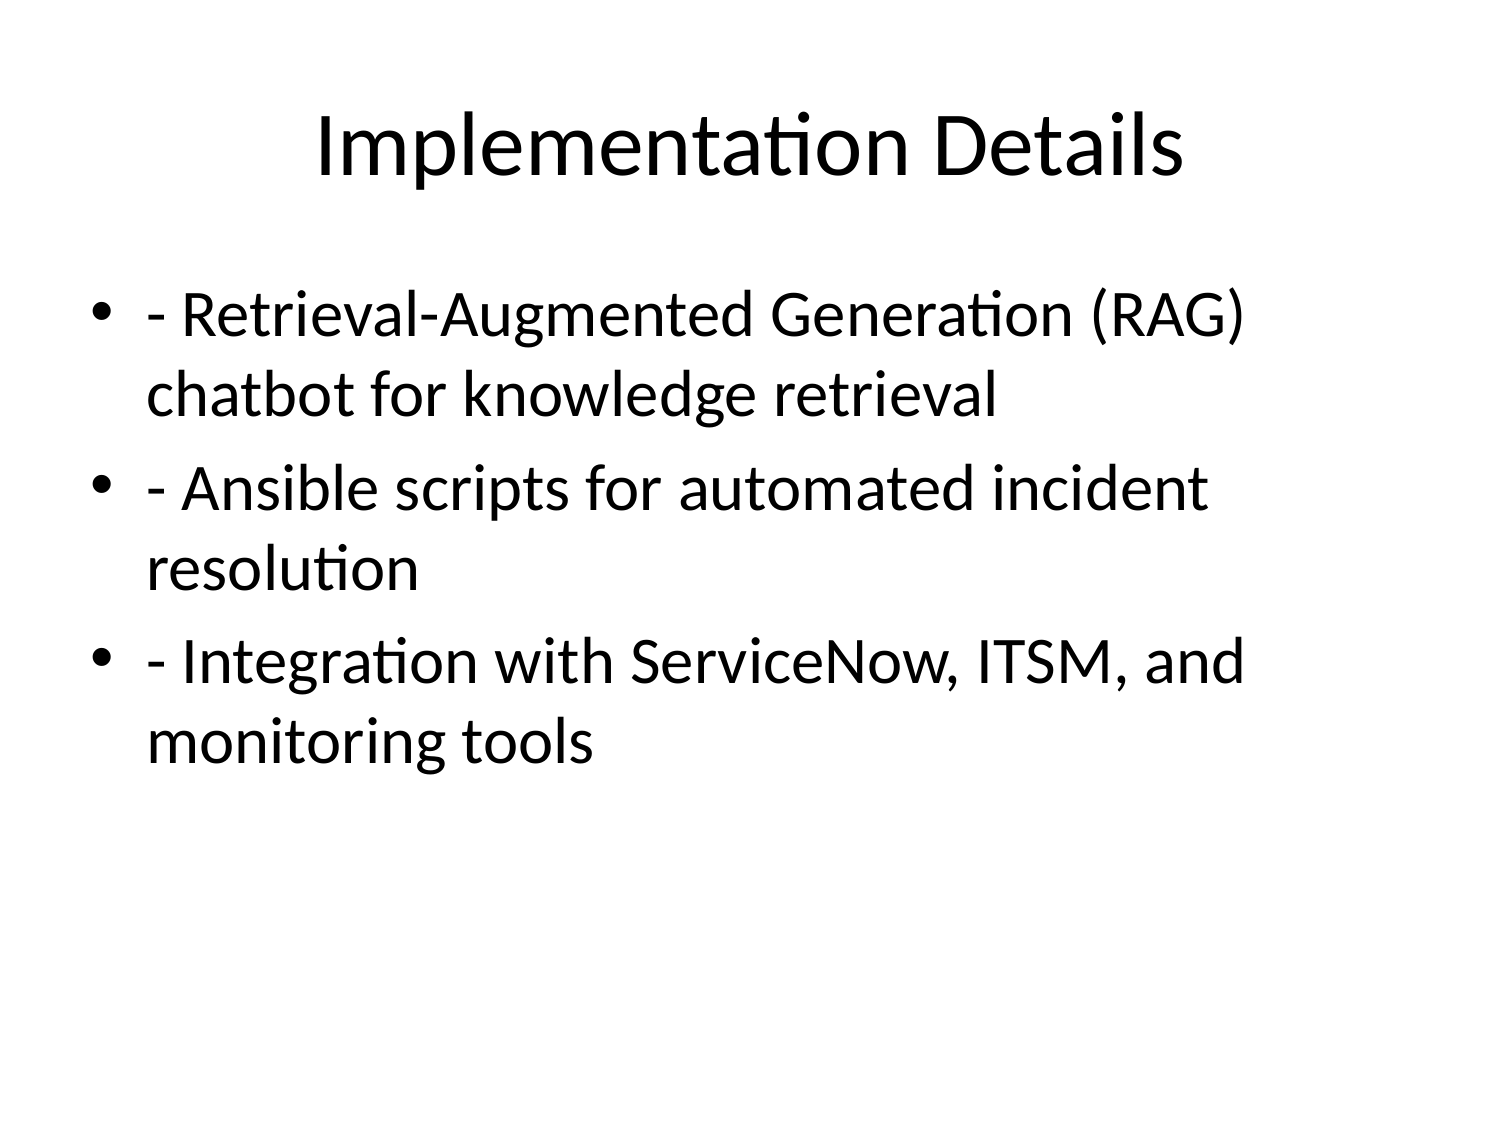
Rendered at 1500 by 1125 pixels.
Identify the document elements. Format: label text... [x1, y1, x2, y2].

list - Retrieval-Augmented Generation (RAG) chatbot for knowledge retrieval - Ansible scripts for automated incident resolution - Integration with ServiceNow, ITSM, and monitoring tools [75, 262, 1425, 1005]
title Implementation Details [75, 45, 1425, 233]
